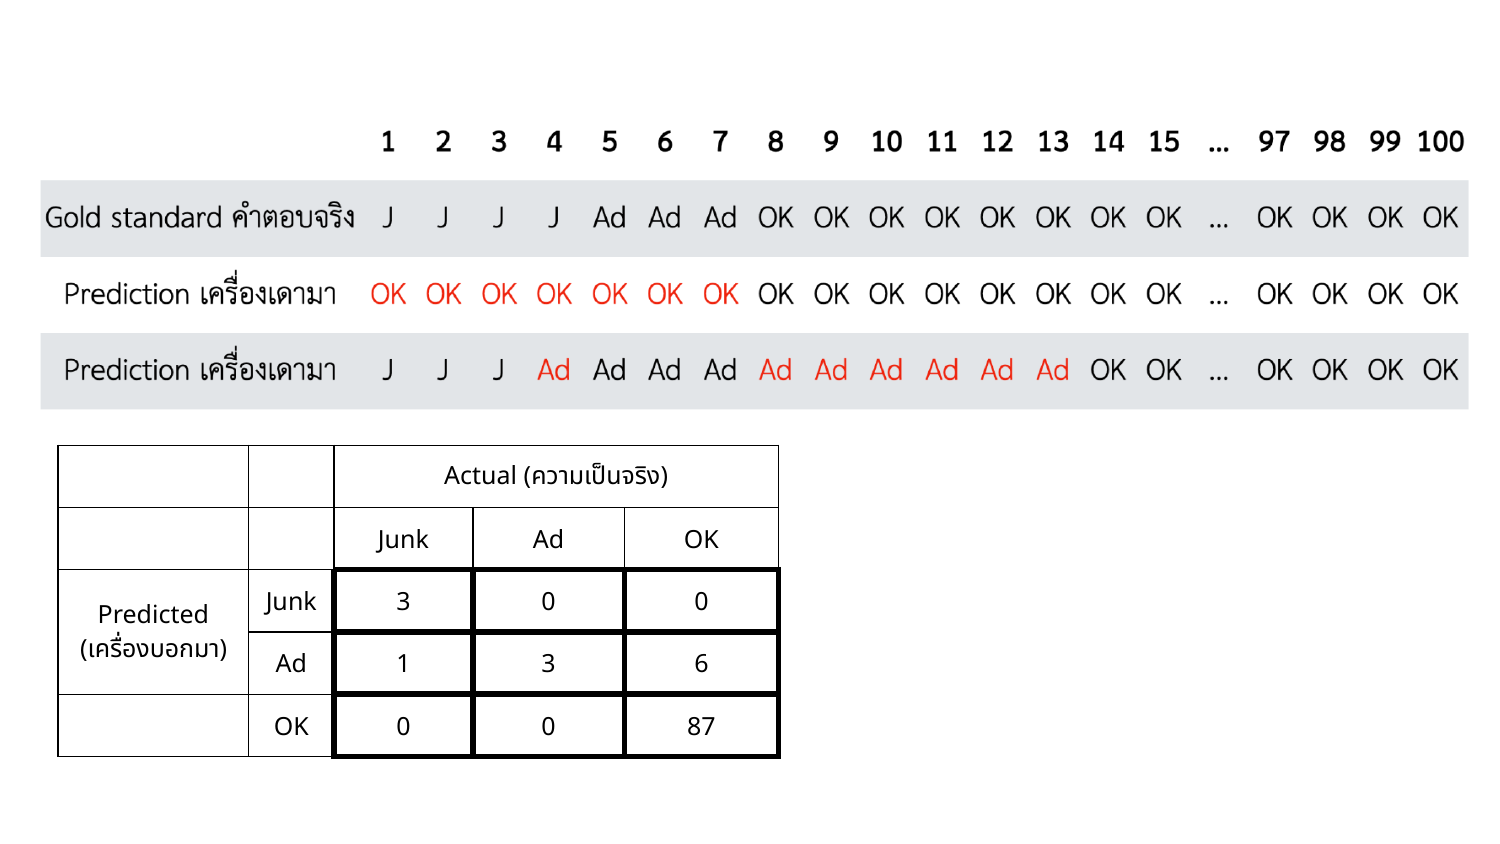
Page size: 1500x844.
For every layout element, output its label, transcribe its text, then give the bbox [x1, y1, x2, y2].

table_cell [59, 508, 248, 569]
table_cell 1 [337, 635, 470, 691]
table_cell Predicted (เครื่องบอกมา) [59, 570, 248, 694]
table_cell Ad [474, 508, 624, 567]
table_cell OK [249, 695, 331, 756]
table_cell [249, 508, 333, 569]
table_cell 0 [476, 697, 622, 754]
table_cell OK [625, 508, 778, 567]
table_header [249, 446, 333, 507]
table_cell 3 [476, 635, 622, 691]
table_cell Junk [335, 508, 472, 567]
table_cell 0 [627, 572, 776, 629]
table_cell 0 [337, 697, 470, 754]
table_cell 87 [627, 697, 776, 754]
picture [31, 106, 1482, 423]
table_cell 3 [337, 572, 470, 629]
table_header [59, 446, 248, 507]
table_header Actual (ความเป็นจริง) [335, 446, 778, 507]
table_cell [59, 695, 248, 756]
table_cell Ad [249, 633, 331, 694]
table_cell 6 [627, 635, 776, 691]
table_cell 0 [476, 572, 622, 629]
table_cell Junk [249, 570, 331, 631]
